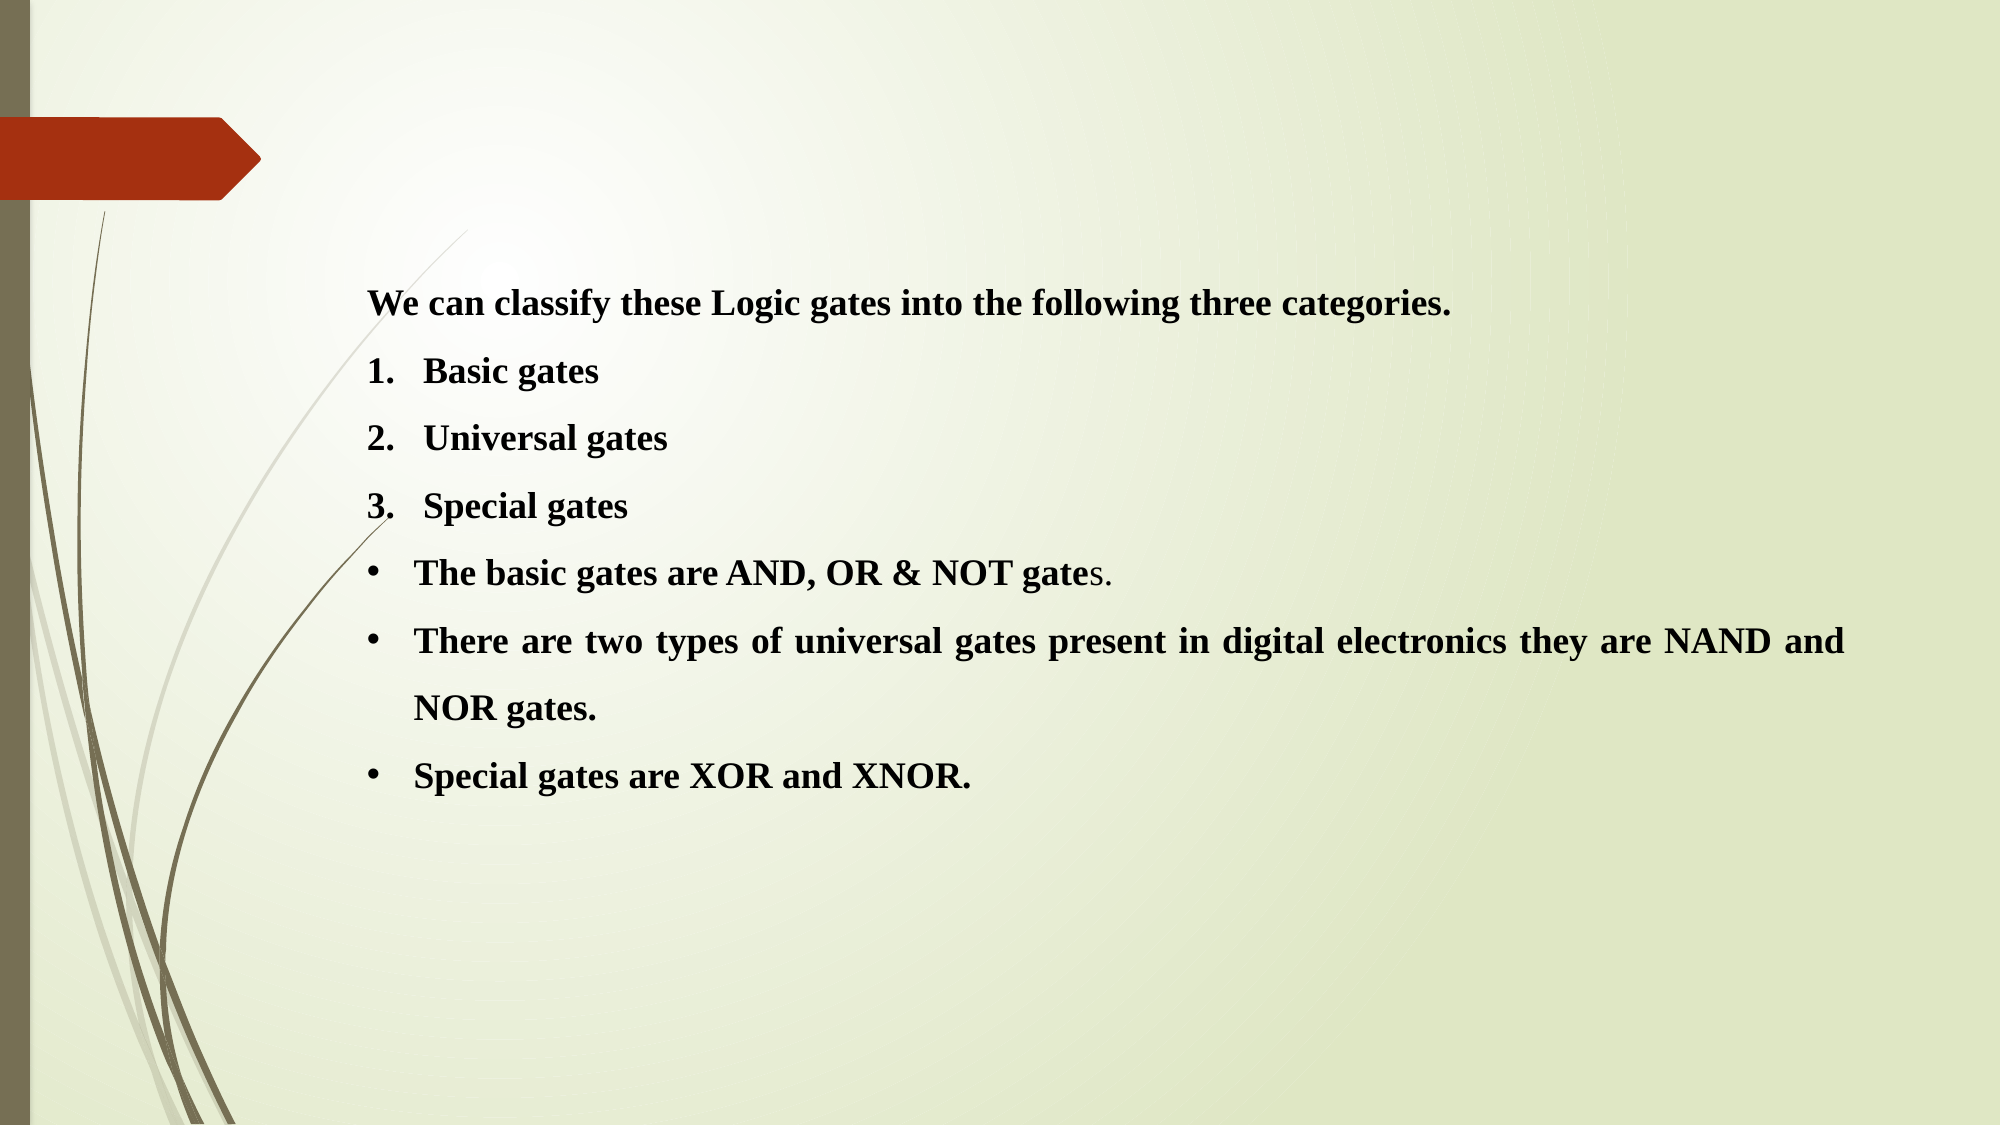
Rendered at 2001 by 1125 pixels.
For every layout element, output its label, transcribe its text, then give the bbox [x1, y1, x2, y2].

text_box We can classify these Logic gates into the following three categories. Basic gates Universal gates Special gates The basic gates are AND, OR & NOT gates. There are two types of universal gates present in digital electronics they are NAND and NOR gates. Special gates are XOR and XNOR. [352, 248, 1861, 871]
